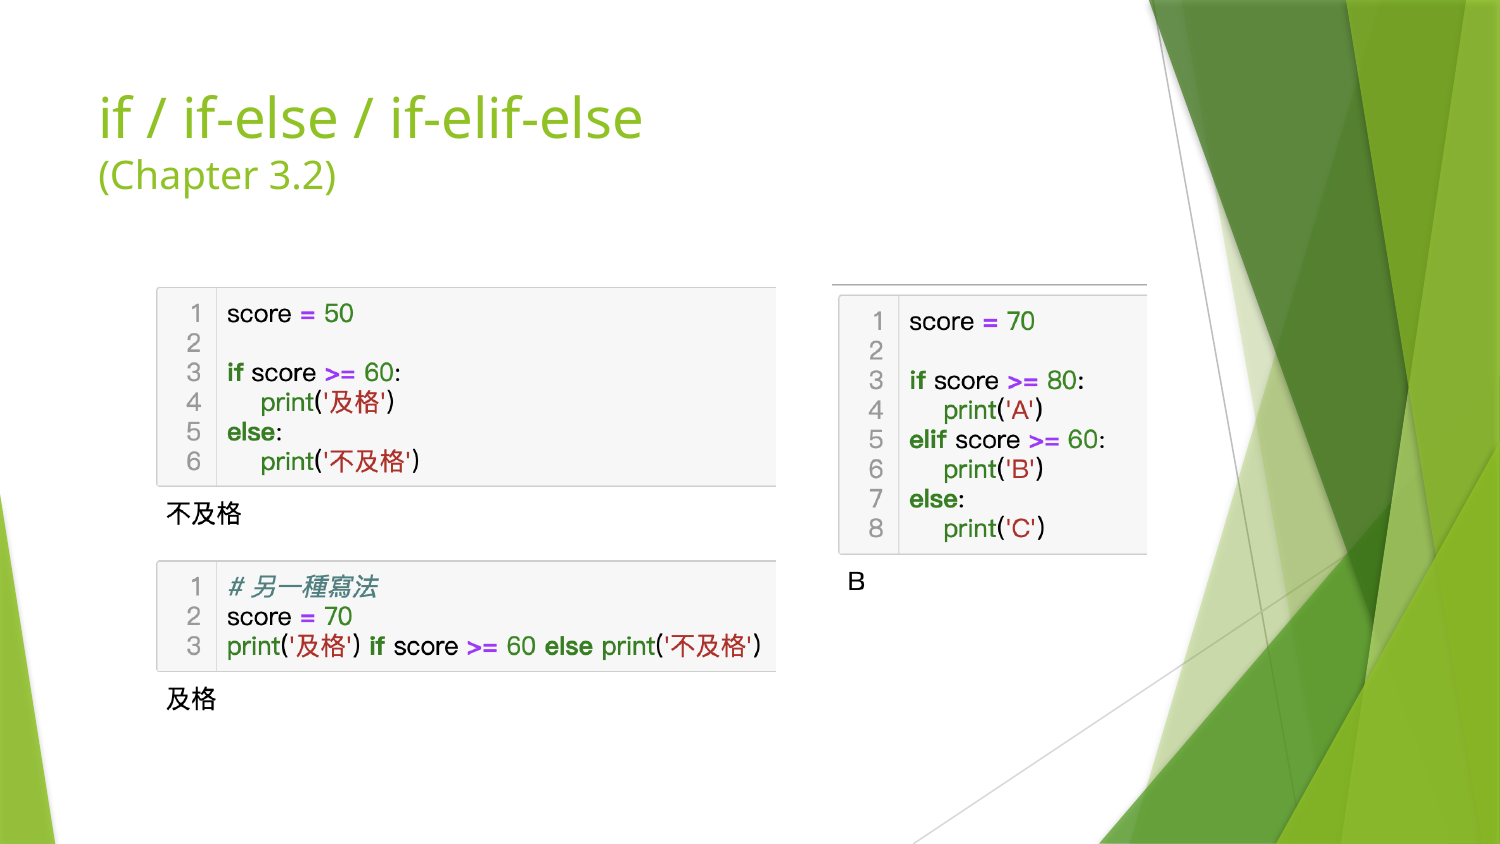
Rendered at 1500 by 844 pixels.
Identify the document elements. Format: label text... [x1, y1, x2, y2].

picture [832, 283, 1147, 614]
picture [149, 283, 777, 735]
title if / if-else / if-elif-else (Chapter 3.2) [83, 75, 1141, 238]
